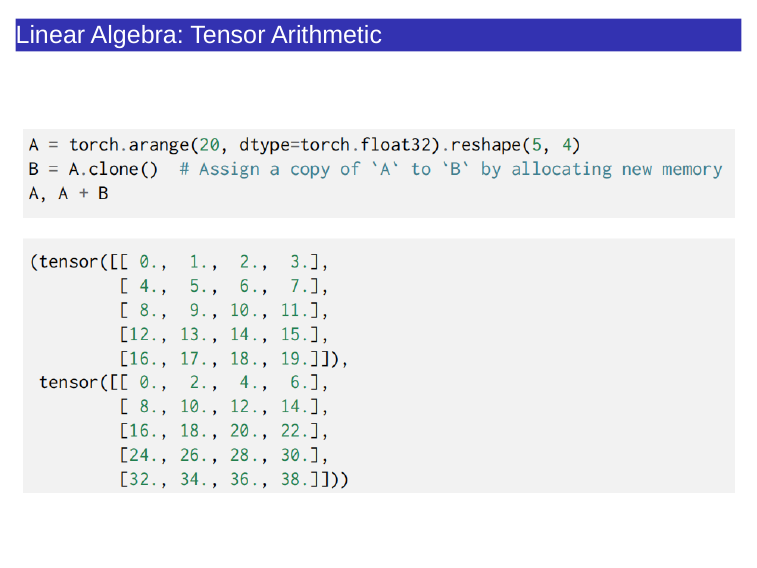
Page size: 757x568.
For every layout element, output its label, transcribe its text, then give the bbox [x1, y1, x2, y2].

text_box Linear Algebra: Tensor Arithmetic [15, 18, 742, 52]
picture [23, 129, 735, 494]
